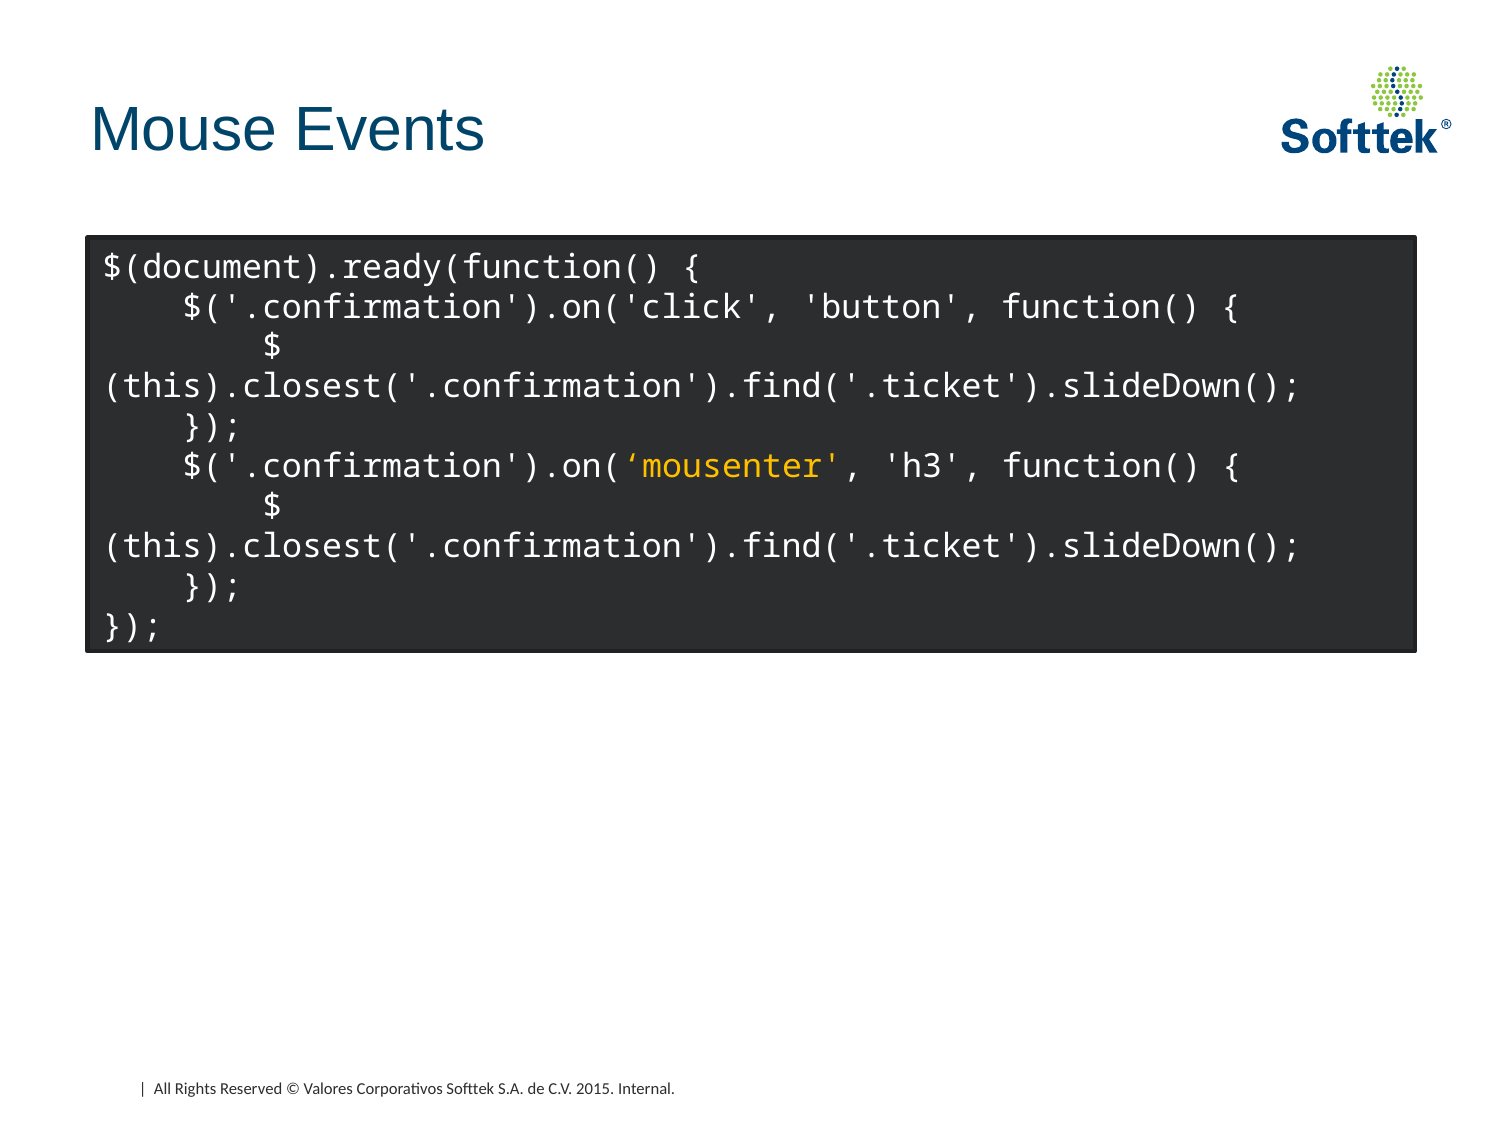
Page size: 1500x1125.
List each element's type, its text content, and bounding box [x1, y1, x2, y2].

title Mouse Events [74, 31, 1256, 172]
text_box $(document).ready(function() { $('.confirmation').on('click', 'button', function() { $(this).closest('.confirmation').find('.ticket').slideDown(); }); $('.confirmation').on(‘mousenter', 'h3', function() { $(this).closest('.confirmation').find('.ticket').slideDown(); }); }); [85, 235, 1417, 653]
